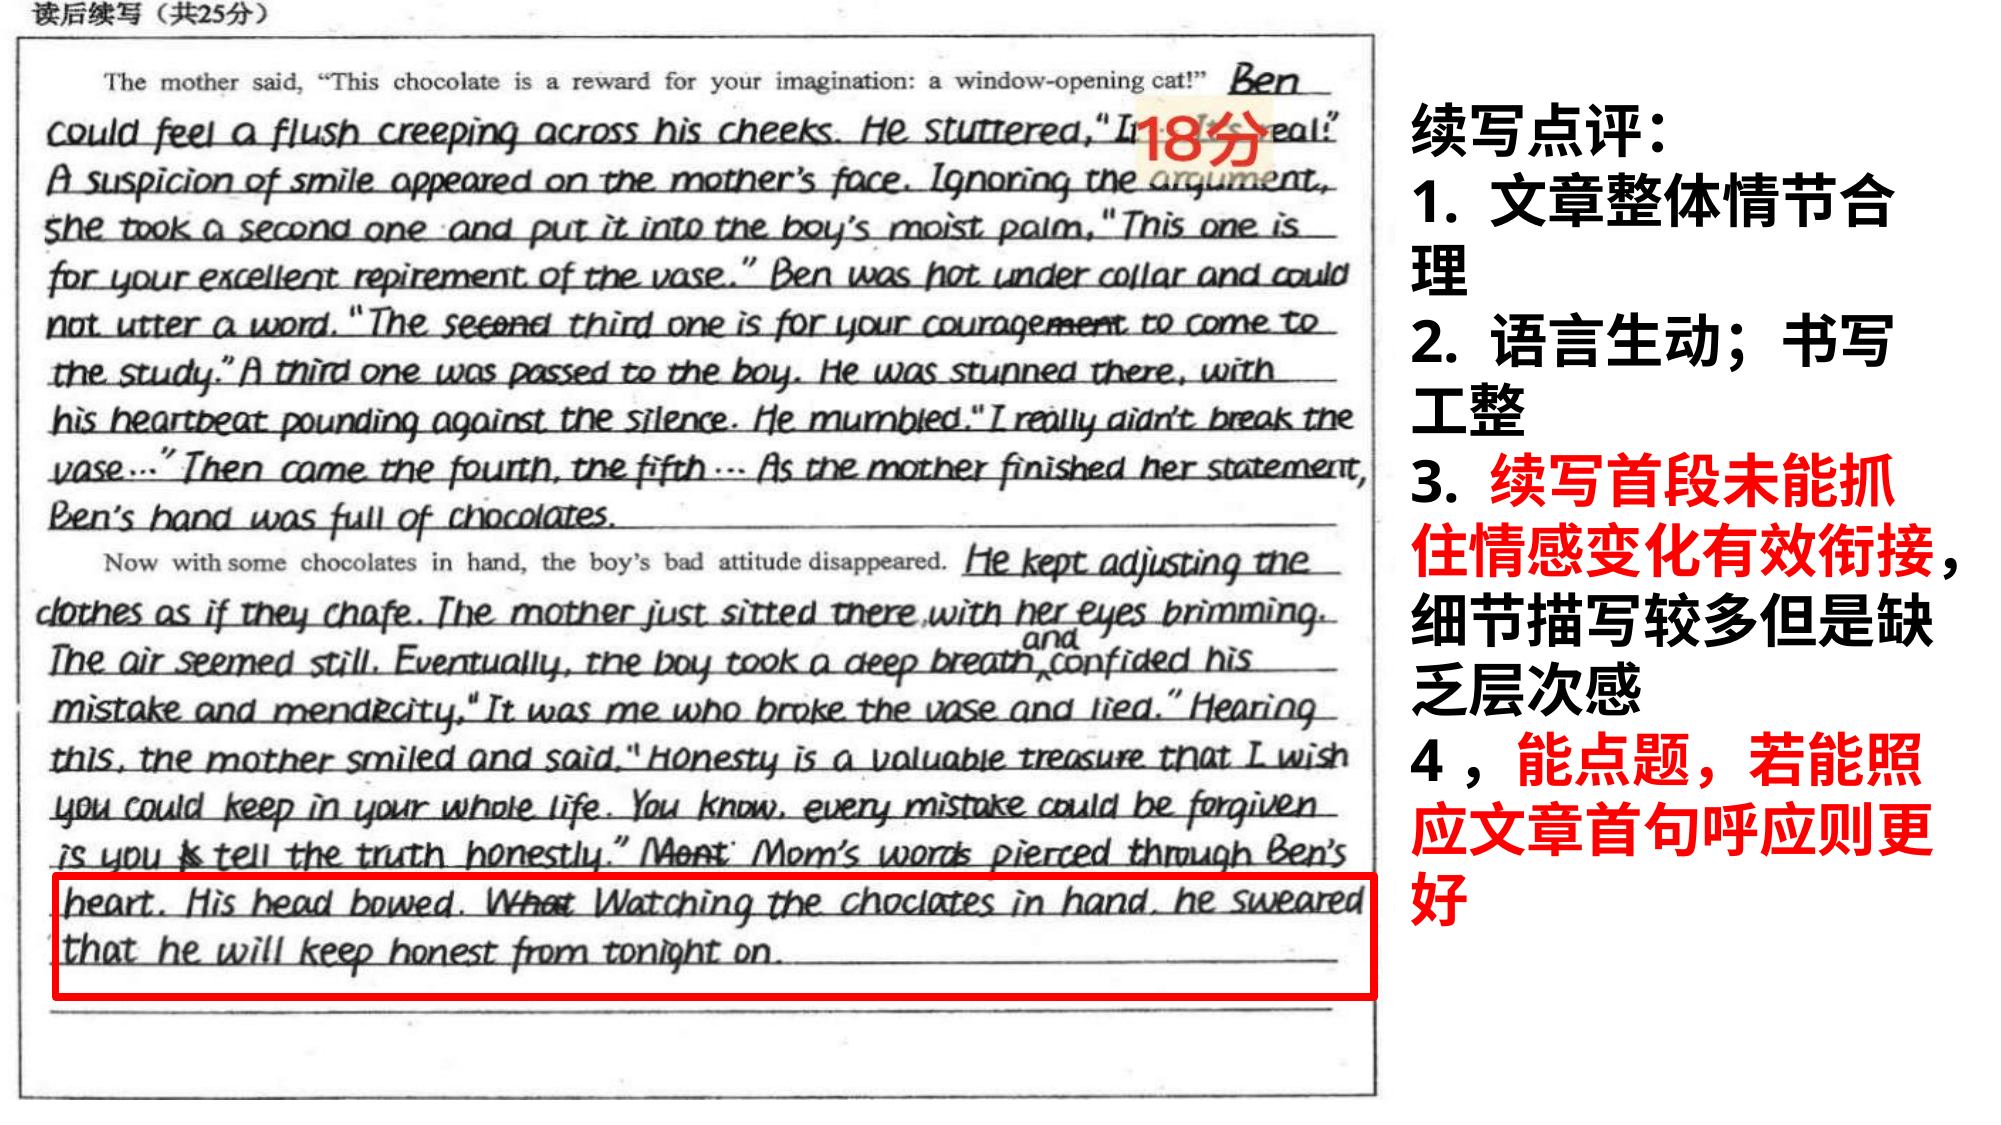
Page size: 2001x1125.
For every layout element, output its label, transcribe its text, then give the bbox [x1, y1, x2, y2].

picture [0, 0, 1396, 1125]
text_box 续写点评： 1. 文章整体情节合理 2. 语言生动；书写工整 3. 续写首段未能抓住情感变化有效衔接，细节描写较多但是缺乏层次感 4，能点题，若能照应文章首句呼应则更好 [1398, 86, 1960, 941]
